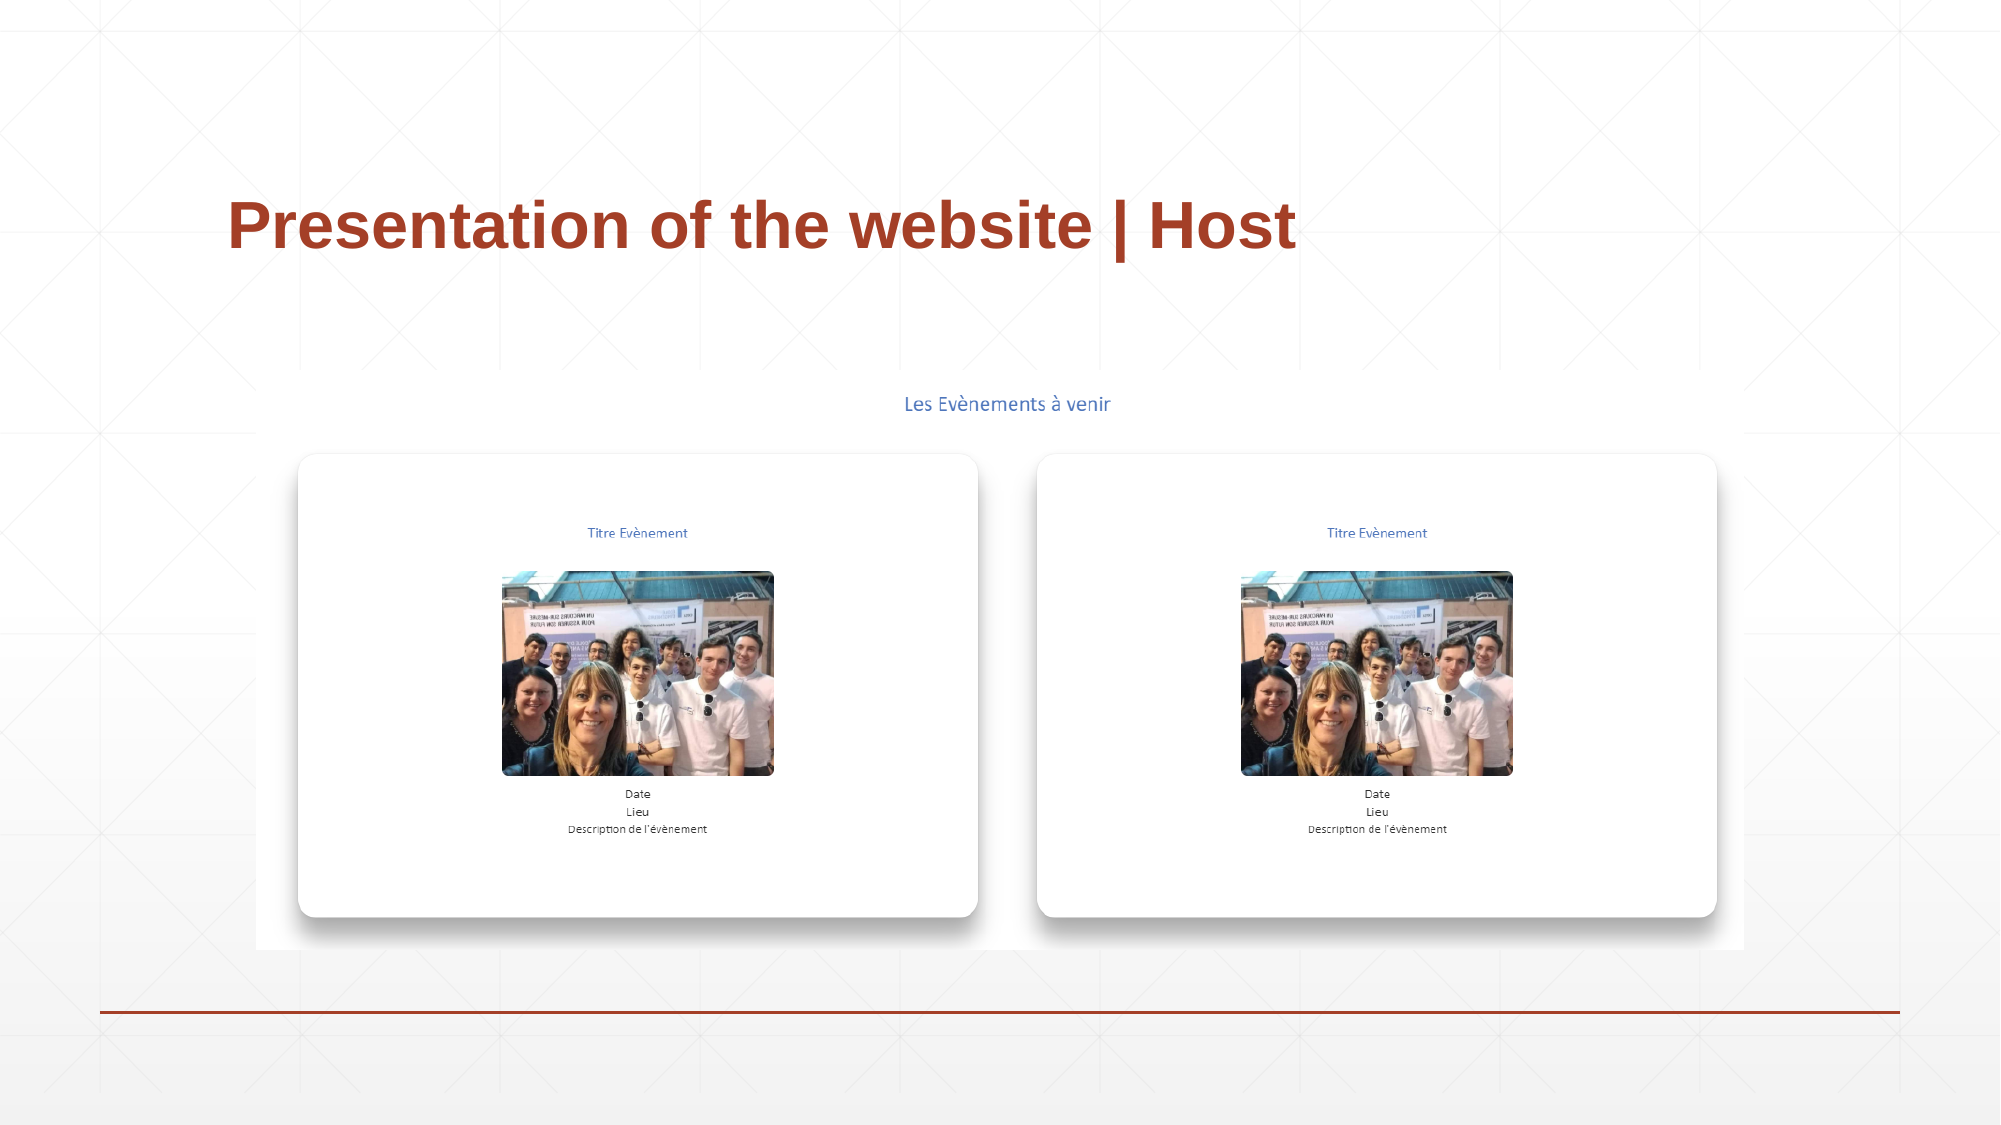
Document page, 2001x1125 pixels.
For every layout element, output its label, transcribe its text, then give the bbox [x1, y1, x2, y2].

picture [256, 370, 1744, 950]
title Presentation of the website | Host [212, 82, 1788, 271]
